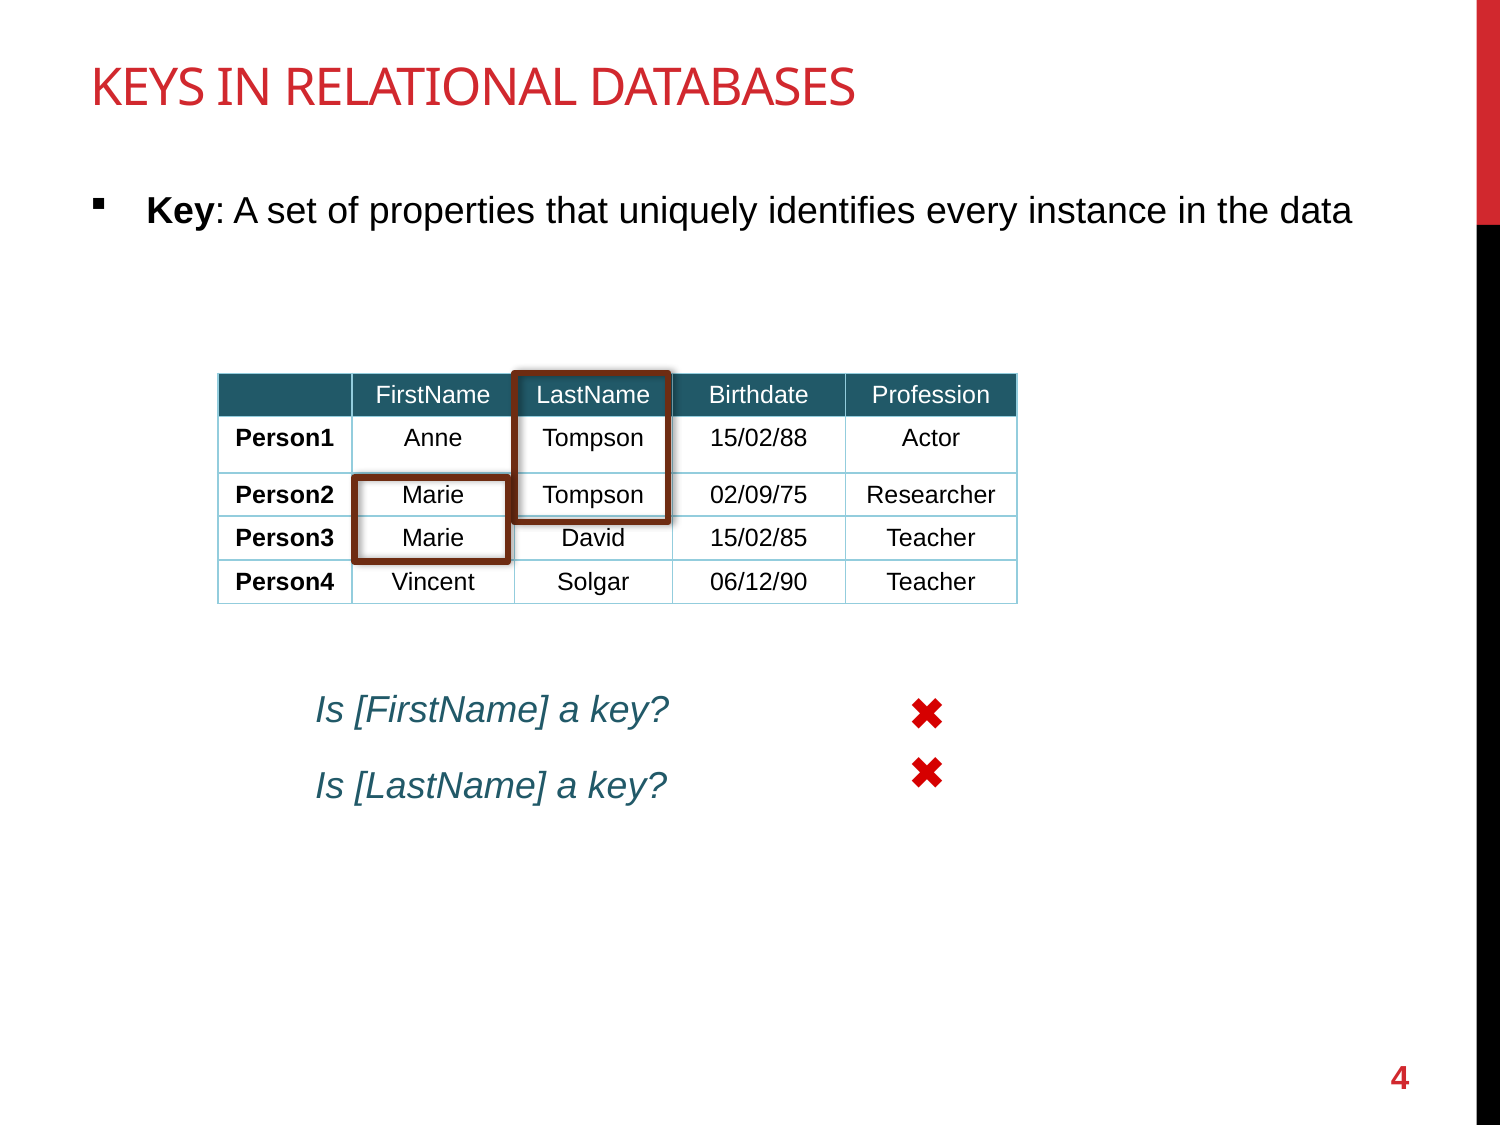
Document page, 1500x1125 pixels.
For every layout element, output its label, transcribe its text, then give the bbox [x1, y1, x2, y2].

table_header [219, 374, 351, 416]
table_cell Person1 [219, 417, 351, 472]
text_box ✖ [893, 677, 961, 736]
title Keys in relational Databases [75, 25, 1434, 152]
table_cell Person4 [219, 561, 351, 603]
text_box [353, 476, 509, 562]
table_header Birthdate [677, 374, 845, 416]
table_cell David [517, 527, 672, 559]
table_cell 15/02/85 [673, 517, 845, 559]
table_cell 02/09/75 [677, 474, 845, 515]
table_cell Person3 [219, 517, 351, 559]
table_cell 15/02/88 [677, 417, 845, 472]
list Key: A set of properties that uniquely identifies every instance in the data [75, 178, 1434, 1005]
table_header FirstName [353, 374, 512, 416]
text_box Is [LastName] a key? [300, 753, 683, 814]
table_cell Vincent [353, 563, 514, 603]
slide_number 4 [1375, 1045, 1500, 1106]
table_cell Actor [846, 417, 1016, 472]
table_cell Researcher [846, 474, 1016, 515]
table_cell Teacher [846, 517, 1016, 559]
text_box ✖ [893, 736, 961, 807]
table_cell Anne [353, 417, 512, 472]
text_box Is [FirstName] a key? [300, 677, 685, 738]
table_cell Person2 [219, 474, 351, 515]
table_cell Solgar [515, 561, 672, 603]
table_cell 06/12/90 [673, 561, 845, 603]
table_cell Teacher [846, 561, 1016, 603]
text_box [514, 372, 669, 523]
table_header Profession [846, 374, 1016, 416]
